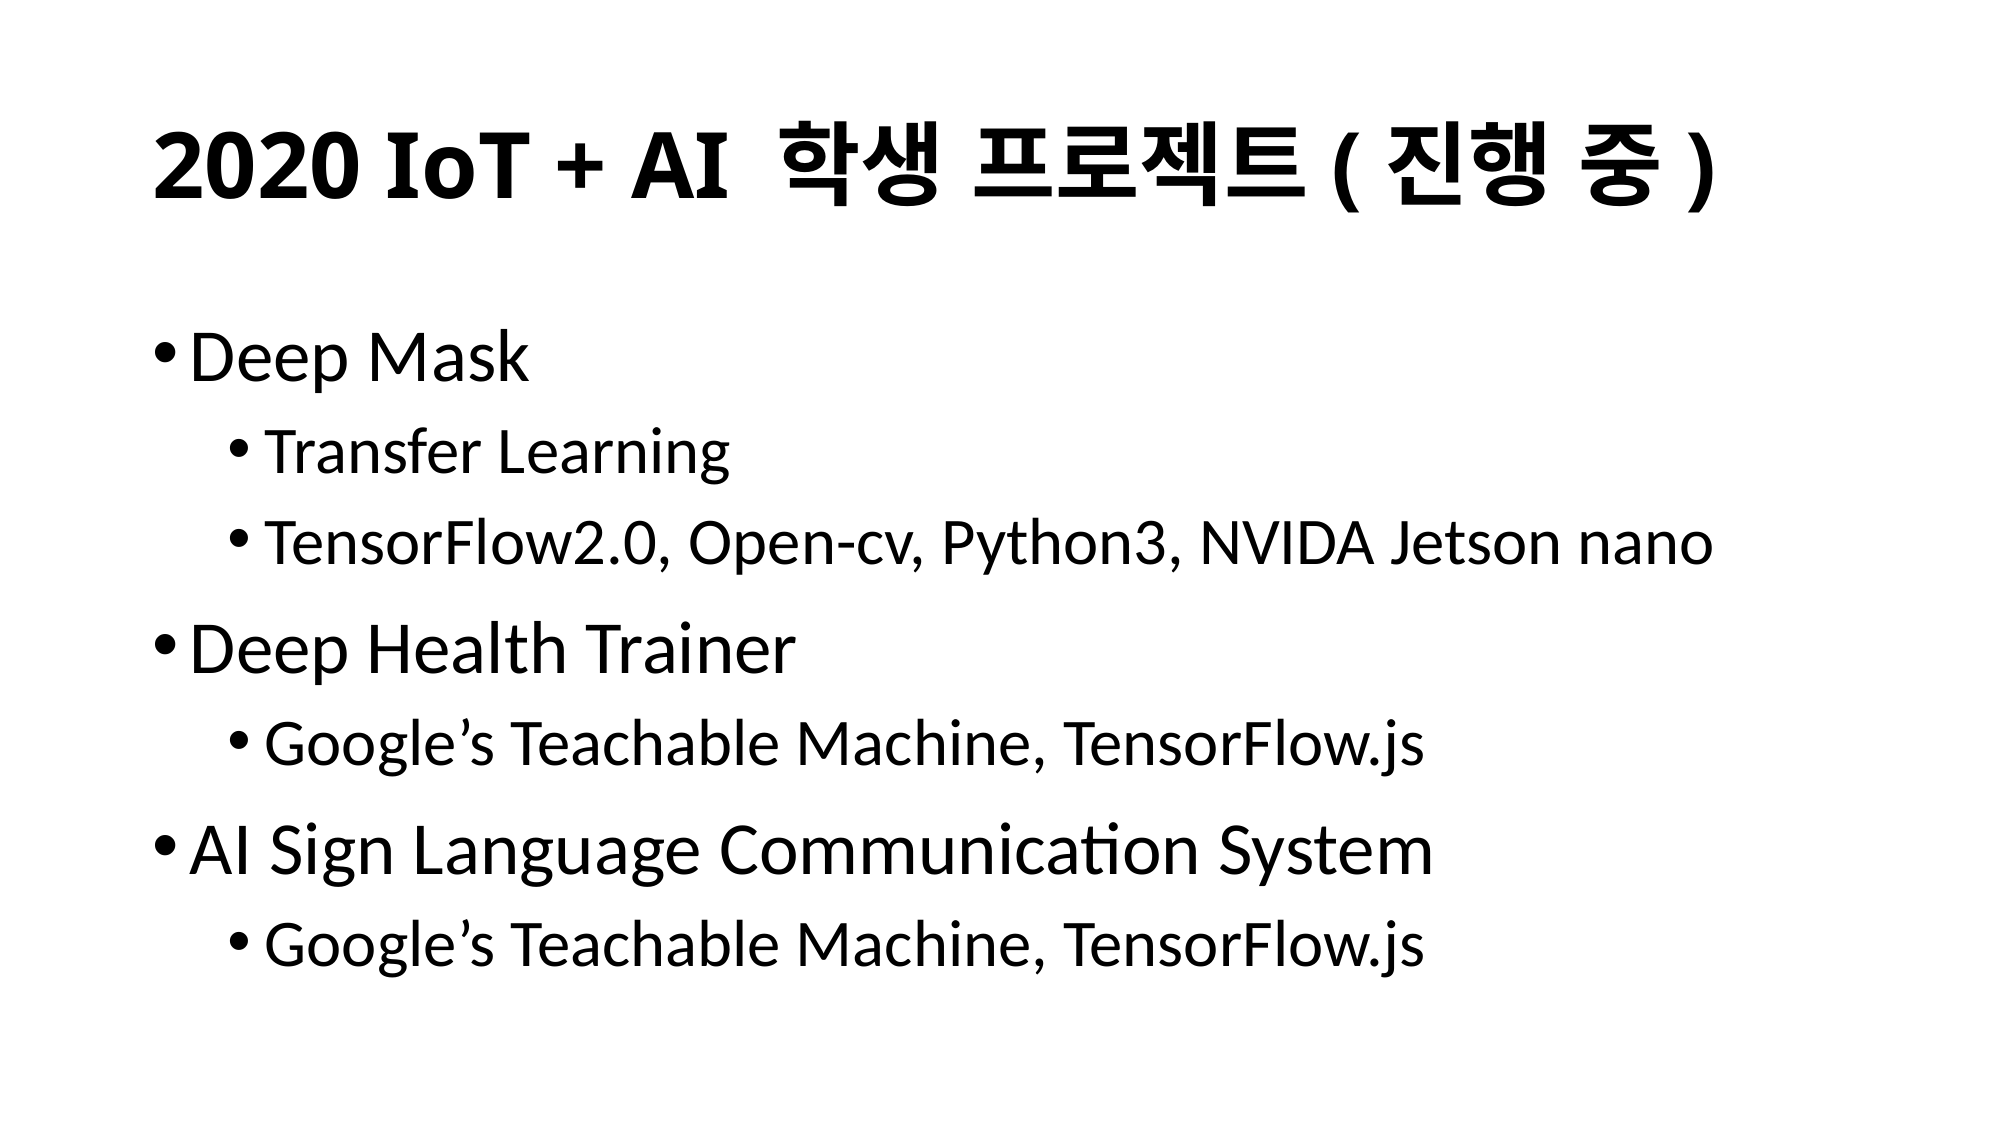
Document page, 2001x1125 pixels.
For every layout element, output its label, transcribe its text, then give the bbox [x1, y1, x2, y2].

title 2020 IoT + AI 학생 프로젝트(진행 중) [137, 59, 1863, 278]
list Deep Mask Transfer Learning TensorFlow2.0, Open-cv, Python3, NVIDA Jetson nano Deep Health Trainer Google’s Teachable Machine, TensorFlow.js AI Sign Language Communication System Google’s Teachable Machine, TensorFlow.js [137, 299, 1863, 1014]
